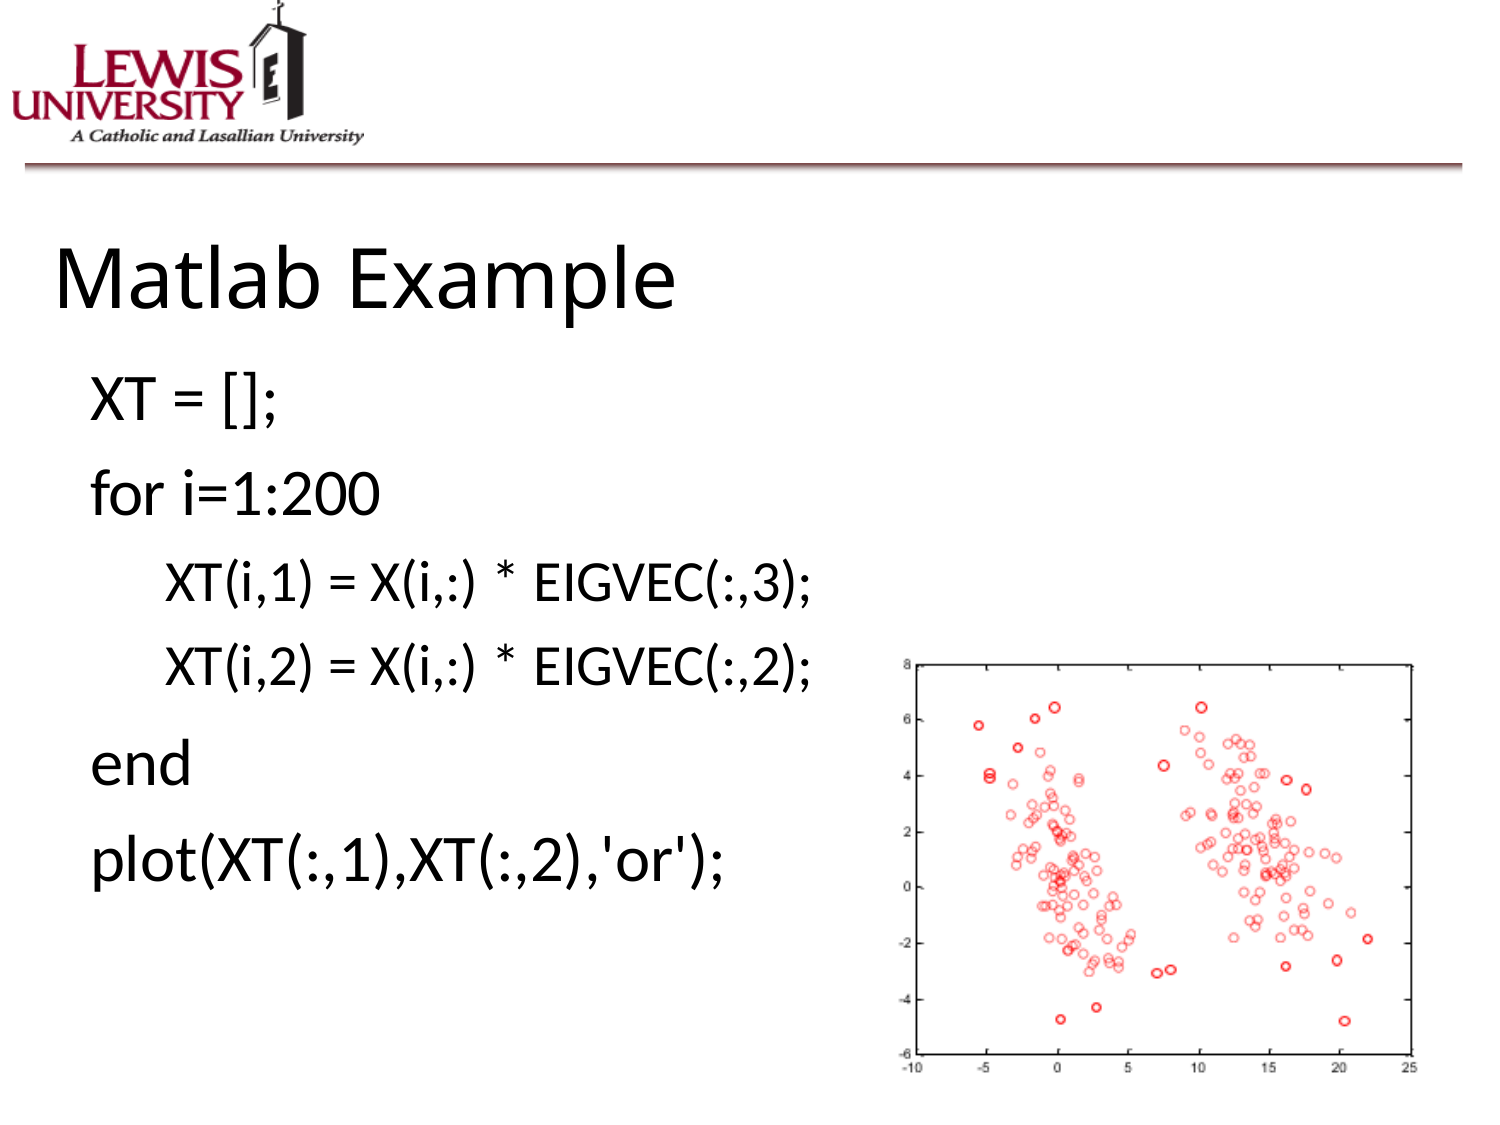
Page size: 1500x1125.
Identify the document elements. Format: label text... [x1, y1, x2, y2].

picture [12, 0, 364, 147]
text_box [24, 162, 1463, 175]
picture [874, 637, 1450, 1083]
text_box Matlab Example XT = []; for i=1:200 XT(i,1) = X(i,:) * EIGVEC(:,3); XT(i,2) = X(i,:) * EIGVEC(:,2); end plot(XT(:,1),XT(:,2),'or'); [50, 225, 821, 895]
